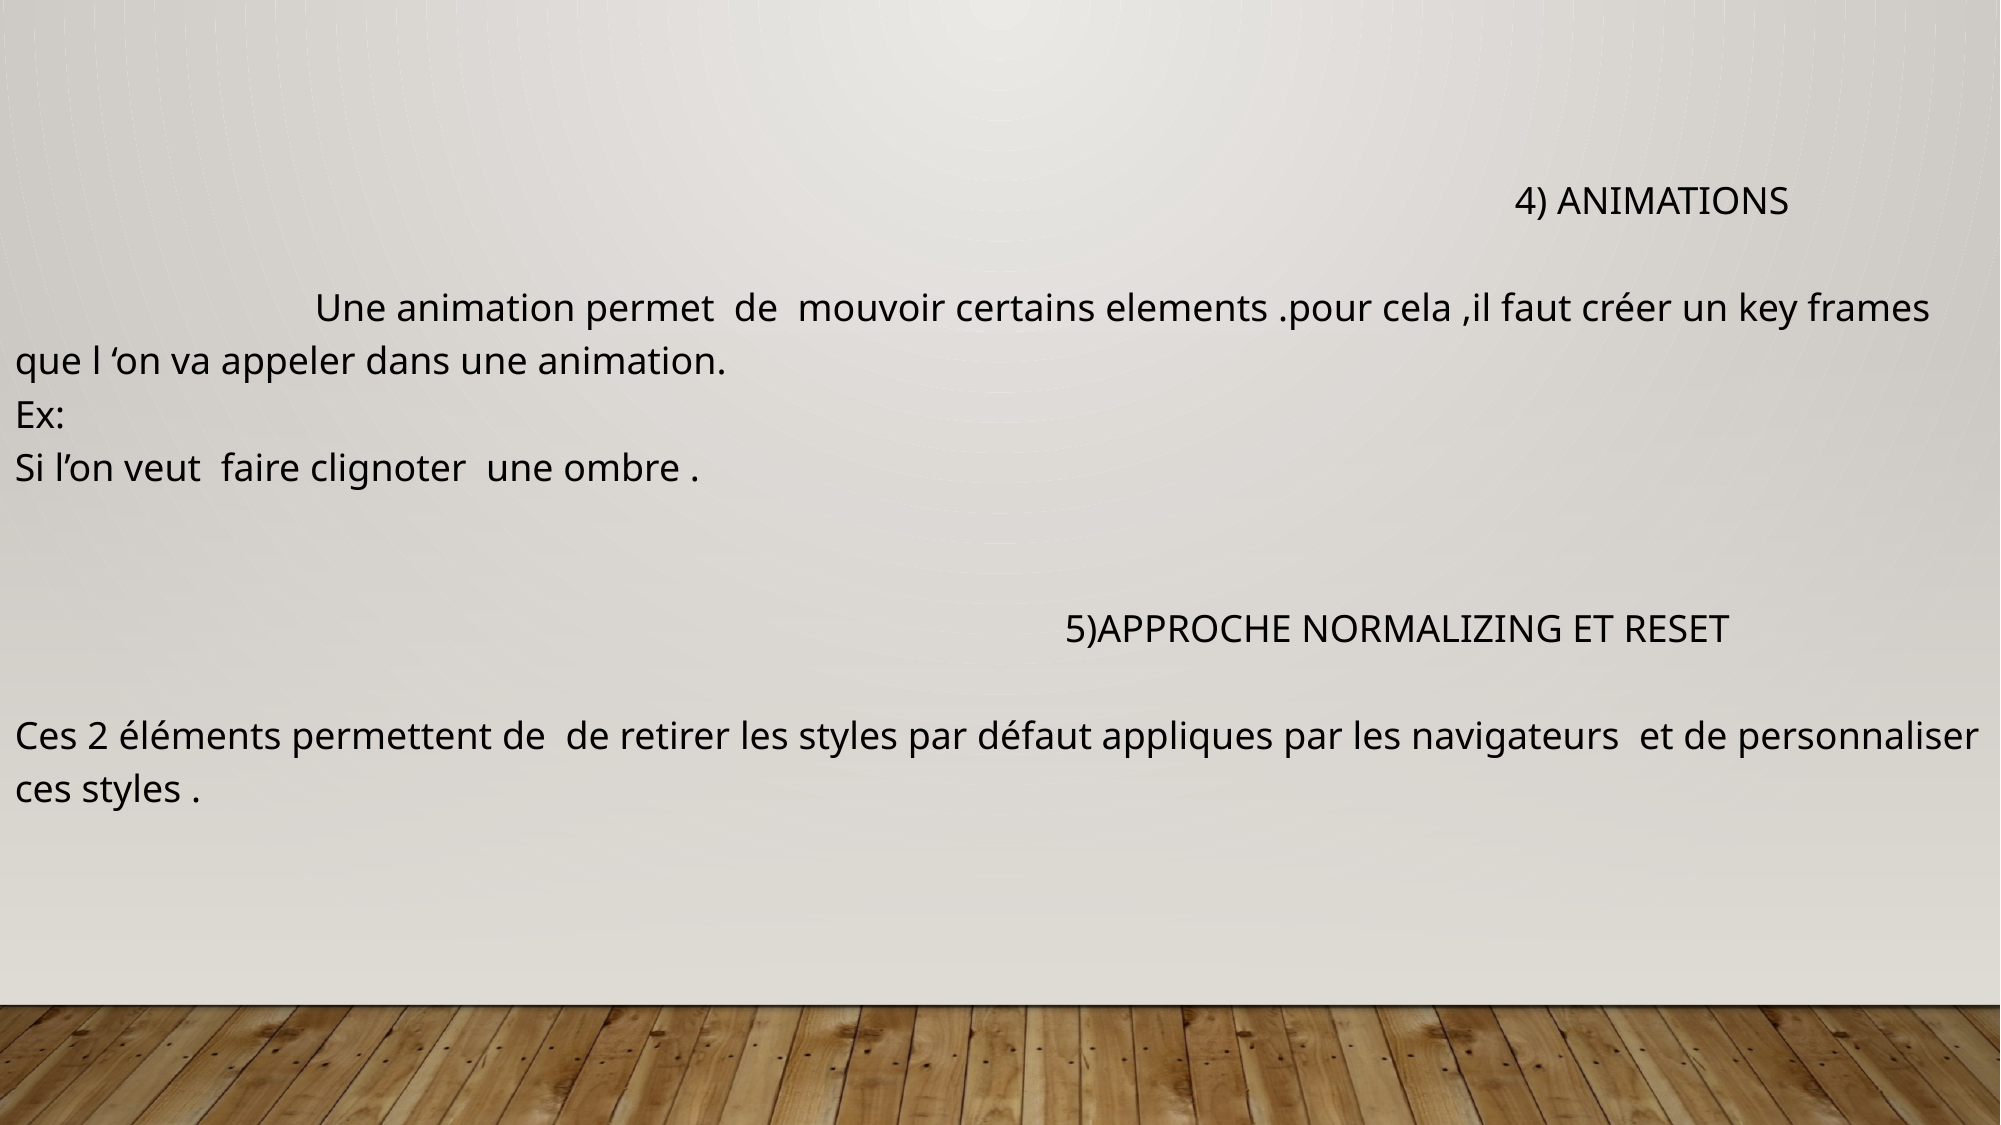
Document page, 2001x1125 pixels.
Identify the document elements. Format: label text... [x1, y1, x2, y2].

text_box 4) ANIMATIONS Une animation permet de mouvoir certains elements .pour cela ,il faut créer un key frames que l ‘on va appeler dans une animation. Ex: Si l’on veut faire clignoter une ombre . 5)APPROCHE NORMALIZING ET RESET Ces 2 éléments permettent de de retirer les styles par défaut appliques par les navigateurs et de personnaliser ces styles . [0, 160, 2000, 907]
picture [0, 1005, 2000, 1125]
